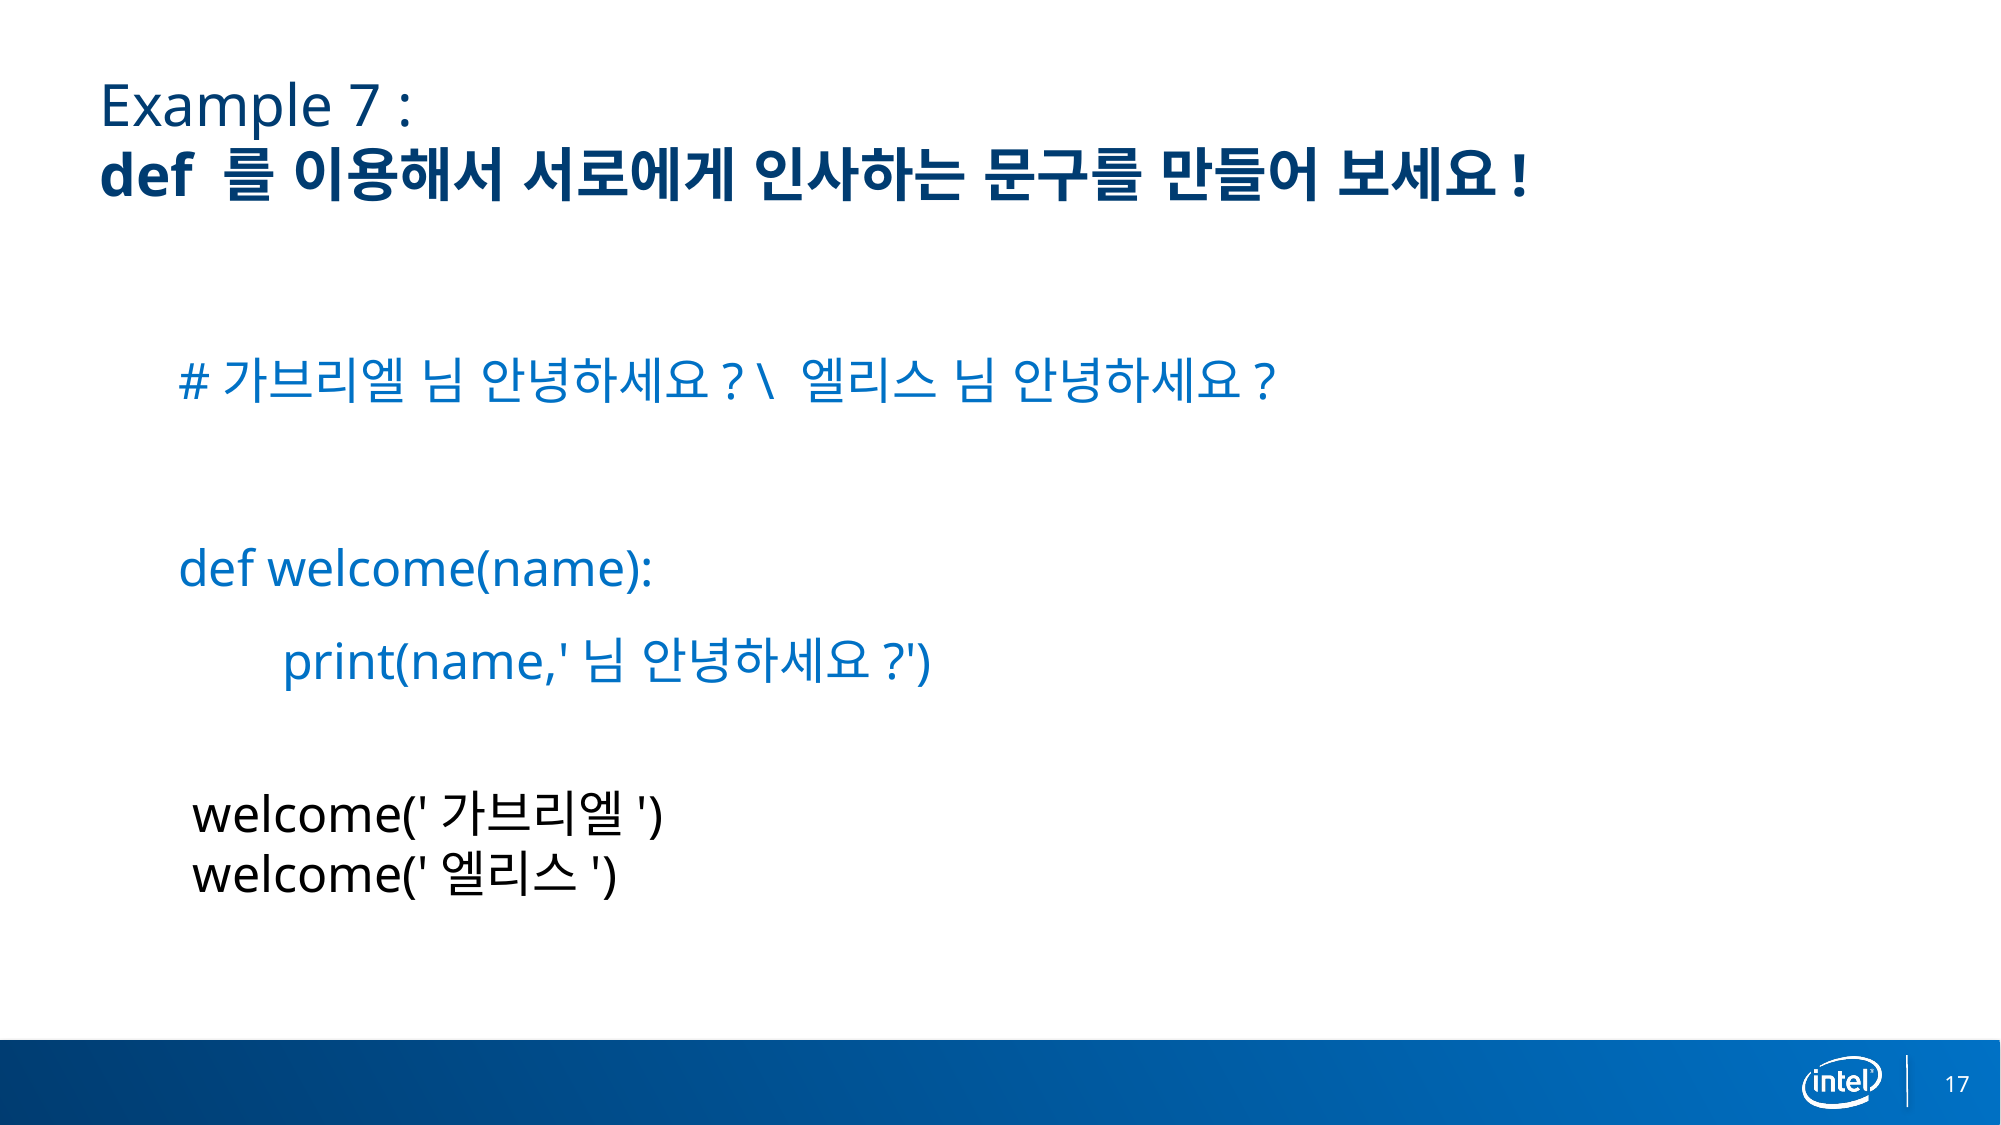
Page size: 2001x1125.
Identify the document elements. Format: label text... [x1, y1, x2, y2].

slide_number 17 [1503, 1055, 1970, 1116]
title Example 7 : def 를 이용해서 서로에게 인사하는 문구를 만들어 보세요! [99, 67, 1900, 258]
list #가브리엘 님 안녕하세요? \ 엘리스 님 안녕하세요? def welcome(name): print(name,'님 안녕하세요?') [178, 349, 1710, 722]
text_box welcome('가브리엘') welcome('엘리스') [178, 775, 1179, 911]
